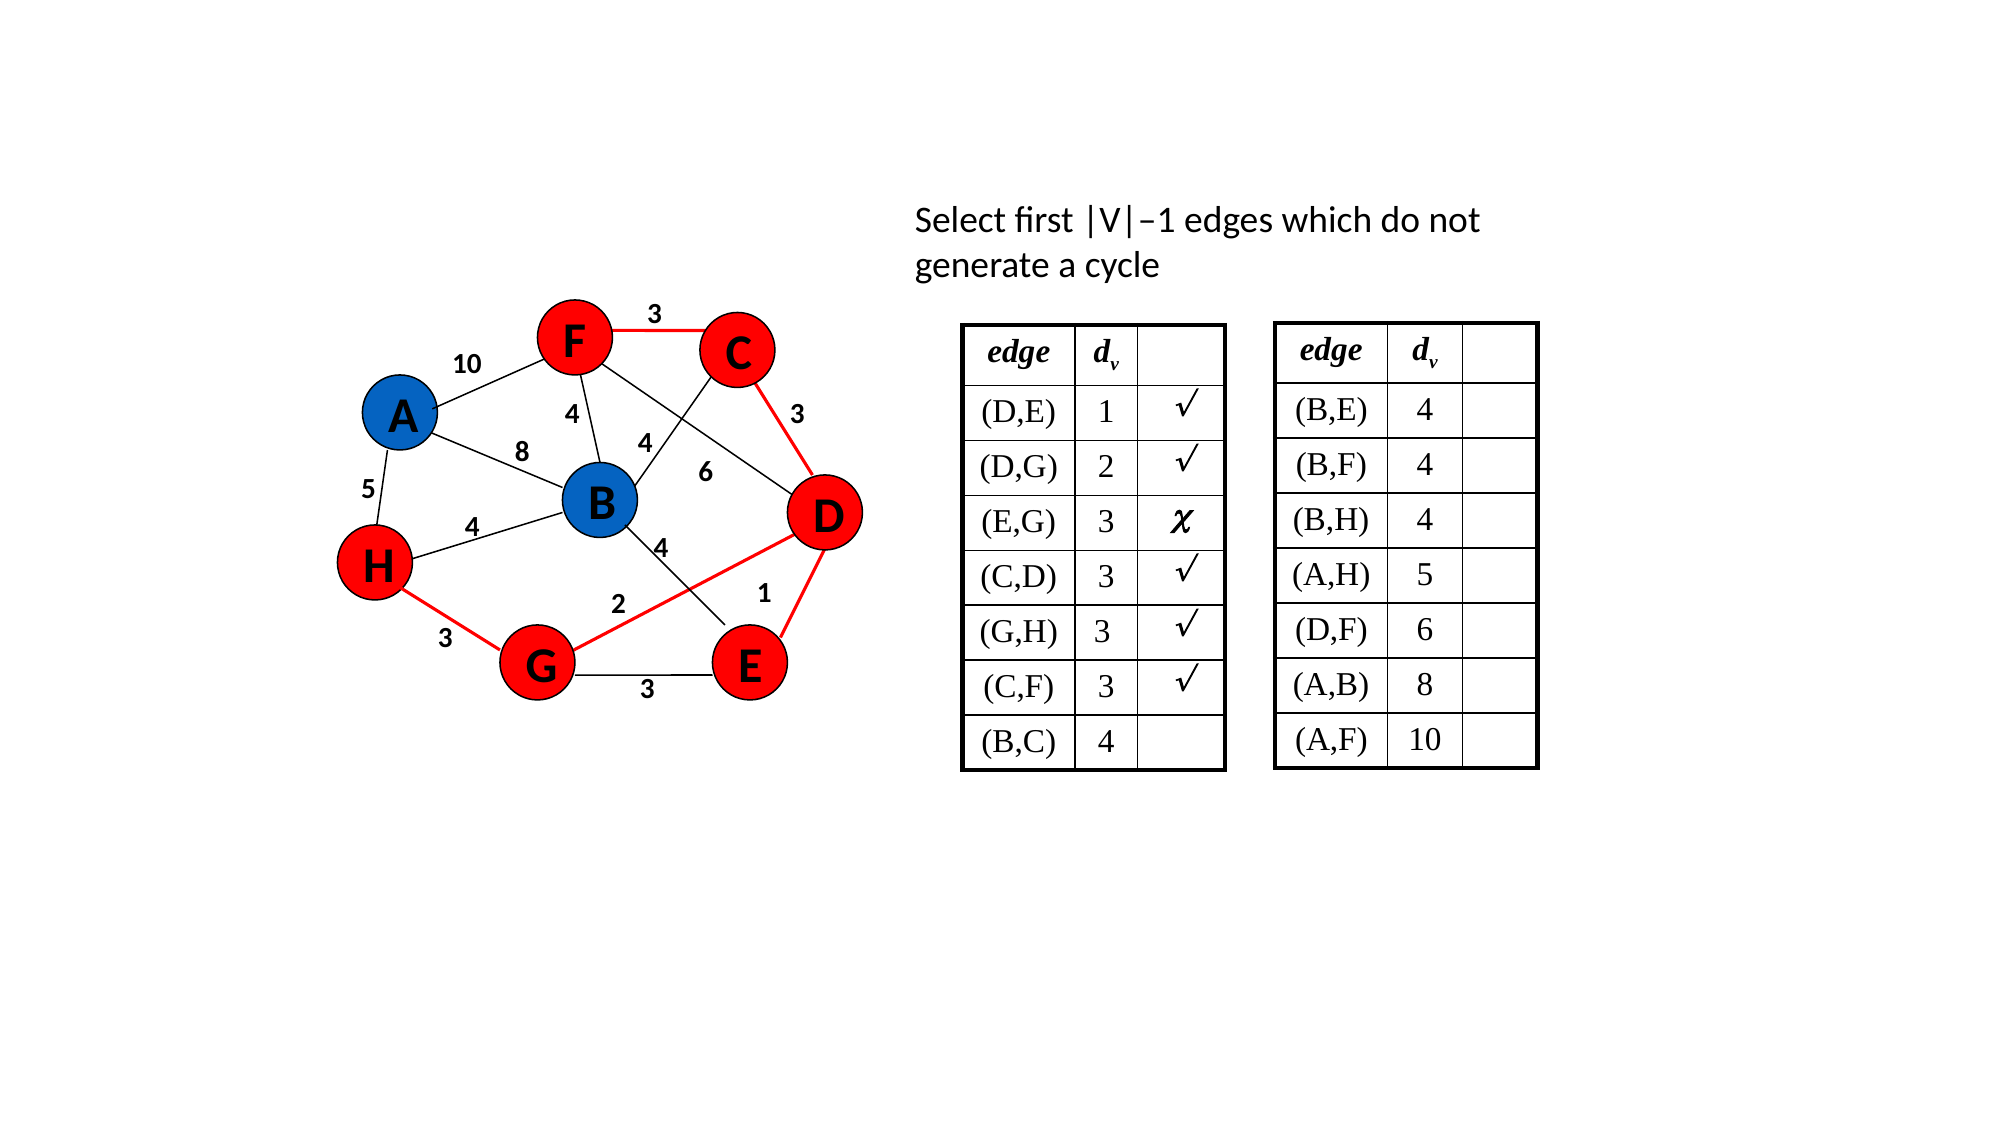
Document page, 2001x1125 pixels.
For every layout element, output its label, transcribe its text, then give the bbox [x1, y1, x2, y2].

table_cell 4 [1076, 716, 1137, 768]
table_cell 3 [1076, 661, 1137, 714]
text_box 4 [638, 521, 718, 571]
text_box 5 [346, 471, 397, 513]
table_cell [1463, 549, 1535, 602]
table_cell [1138, 716, 1223, 768]
table_header dv [1076, 327, 1137, 385]
text_box 3 [632, 287, 683, 338]
text_box E [712, 624, 788, 700]
table_cell (B,H) [1277, 494, 1387, 547]
table_header dv [1388, 325, 1462, 382]
text_box C [699, 312, 775, 388]
text_box F [537, 299, 613, 375]
table_cell (D,G) [965, 441, 1074, 495]
table_cell (A,B) [1277, 659, 1387, 712]
table_header [1138, 327, 1223, 385]
table_cell 4 [1388, 384, 1462, 437]
table_cell (E,G) [965, 496, 1074, 550]
text_box Select first |V|–1 edges which do not generate a cycle [899, 187, 1563, 293]
table_cell 3 [1076, 496, 1137, 550]
table_cell 1 [1076, 386, 1137, 440]
table_cell (B,E) [1277, 384, 1387, 437]
table_cell (B,F) [1277, 439, 1387, 492]
table_cell [1463, 714, 1535, 766]
text_box G [499, 624, 575, 700]
table_cell (B,C) [965, 716, 1074, 768]
text_box 4 [549, 387, 600, 438]
table_cell [1463, 439, 1535, 492]
table_header edge [1277, 325, 1387, 382]
table_cell 3 [1076, 551, 1137, 604]
text_box H [337, 524, 413, 600]
text_box B [562, 462, 638, 538]
table_cell 4 [1388, 439, 1462, 492]
table_cell [1463, 494, 1535, 547]
table_cell (D,E) [965, 386, 1074, 440]
text_box D [787, 474, 863, 550]
table_cell (G,H) [965, 606, 1074, 659]
text_box 4 [450, 499, 500, 550]
table_cell 6 [1388, 604, 1462, 657]
table_header [1463, 325, 1535, 382]
table_cell (A,F) [1277, 714, 1387, 766]
table_cell  [1138, 386, 1223, 440]
table_cell [1463, 384, 1535, 437]
table_cell  [1138, 551, 1223, 604]
table_cell  [1138, 606, 1223, 659]
table_cell 4 [1388, 494, 1462, 547]
table_cell  [1138, 661, 1223, 714]
text_box 10 [437, 337, 517, 388]
text_box 1 [742, 565, 821, 616]
table_header edge [965, 327, 1074, 385]
table_cell (A,H) [1277, 549, 1387, 602]
text_box 2 [596, 576, 647, 627]
table_cell 10 [1388, 714, 1462, 766]
text_box 4 [623, 416, 674, 466]
text_box A [362, 374, 438, 450]
table_cell 3 [1076, 606, 1137, 659]
text_box 3 [624, 662, 675, 713]
text_box 3 [774, 387, 825, 438]
text_box [337, 403, 425, 488]
table_cell (C,D) [965, 551, 1074, 604]
text_box 6 [683, 444, 761, 495]
table_cell  [1138, 441, 1223, 495]
text_box 3 [423, 610, 474, 661]
table_cell (D,F) [1277, 604, 1387, 657]
table_cell 2 [1076, 441, 1137, 495]
text_box 8 [500, 424, 550, 475]
table_cell [1463, 659, 1535, 712]
table_cell 5 [1388, 549, 1462, 602]
table_cell 8 [1388, 659, 1462, 712]
table_cell (C,F) [965, 661, 1074, 714]
table_cell [1463, 604, 1535, 657]
table_cell  [1138, 496, 1223, 550]
